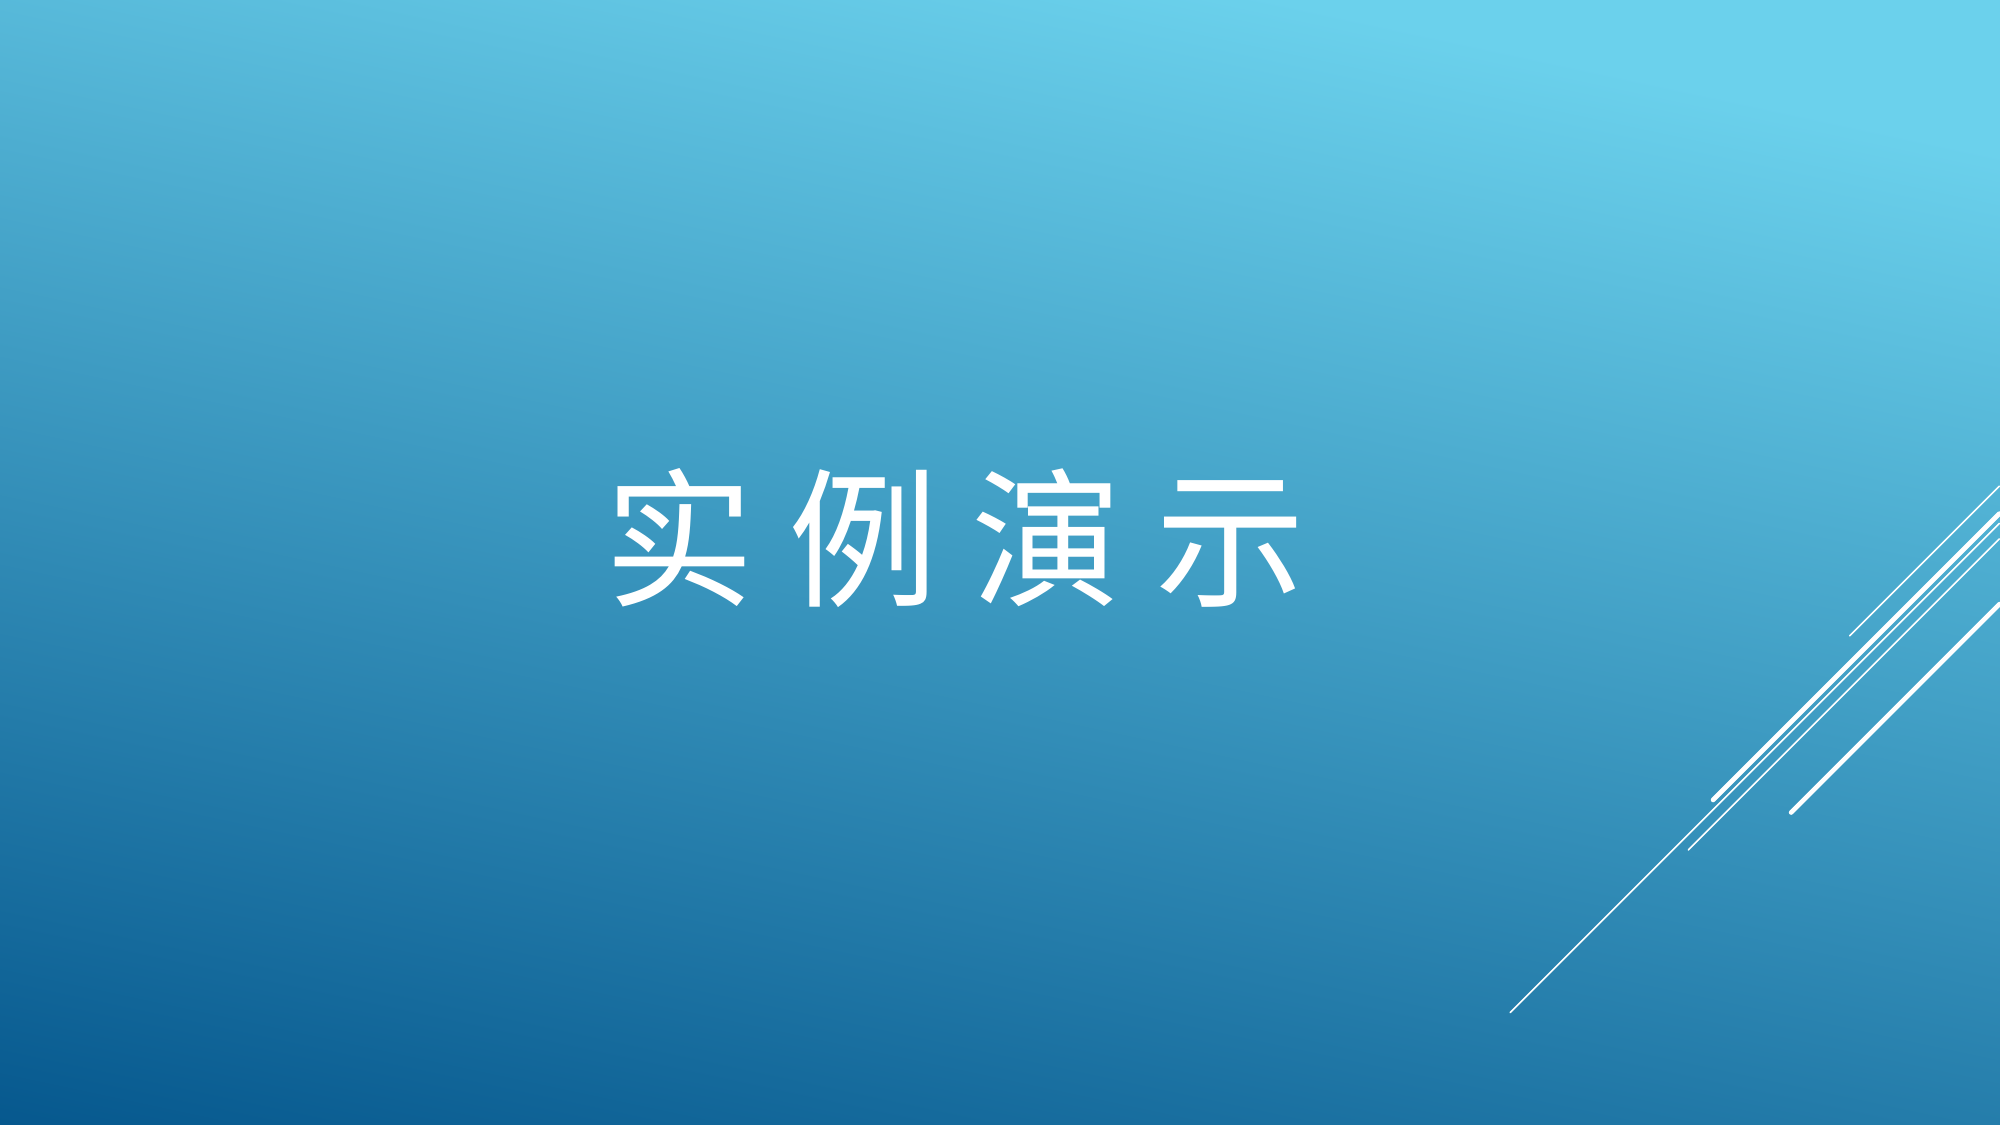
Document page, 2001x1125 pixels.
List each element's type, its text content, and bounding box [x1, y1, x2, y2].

title 实 例 演 示 [81, 106, 1829, 964]
